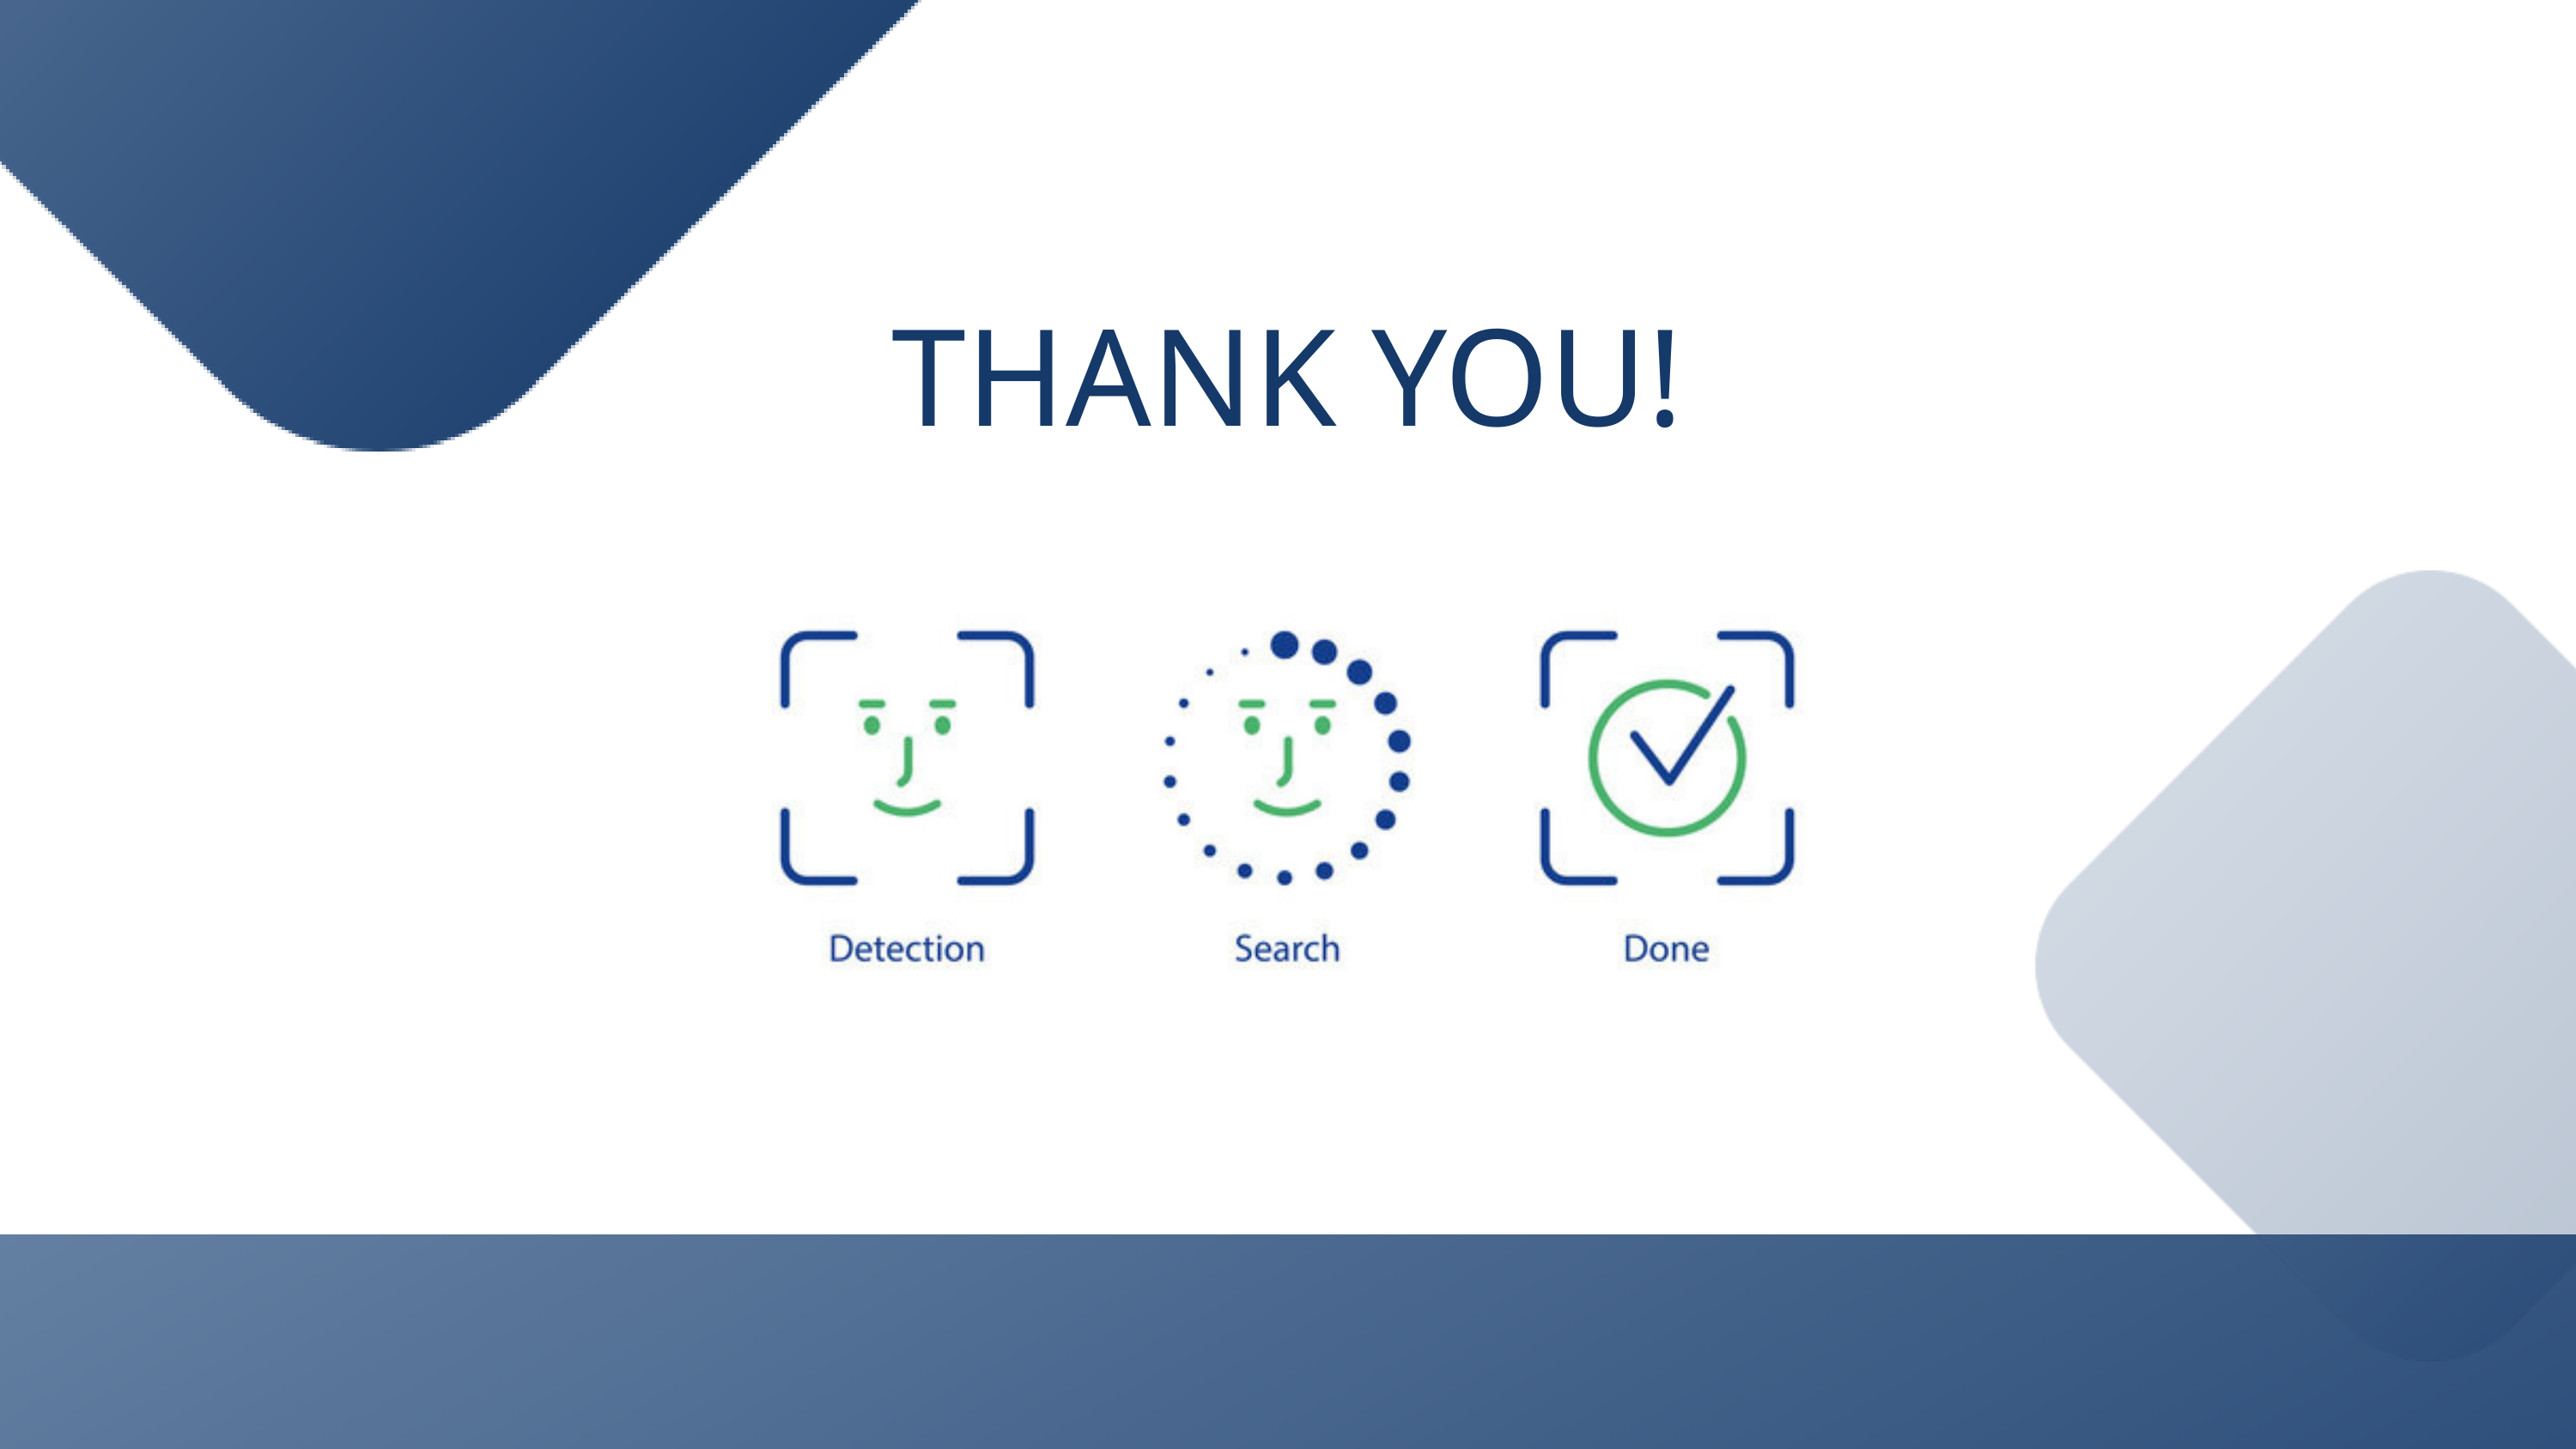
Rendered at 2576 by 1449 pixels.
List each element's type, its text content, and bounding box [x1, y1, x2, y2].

text_box [2025, 560, 2576, 1373]
text_box THANK YOU! [1141, 264, 2121, 453]
text_box [0, 0, 1141, 473]
text_box [0, 1234, 2576, 1449]
text_box [653, 453, 1923, 1140]
